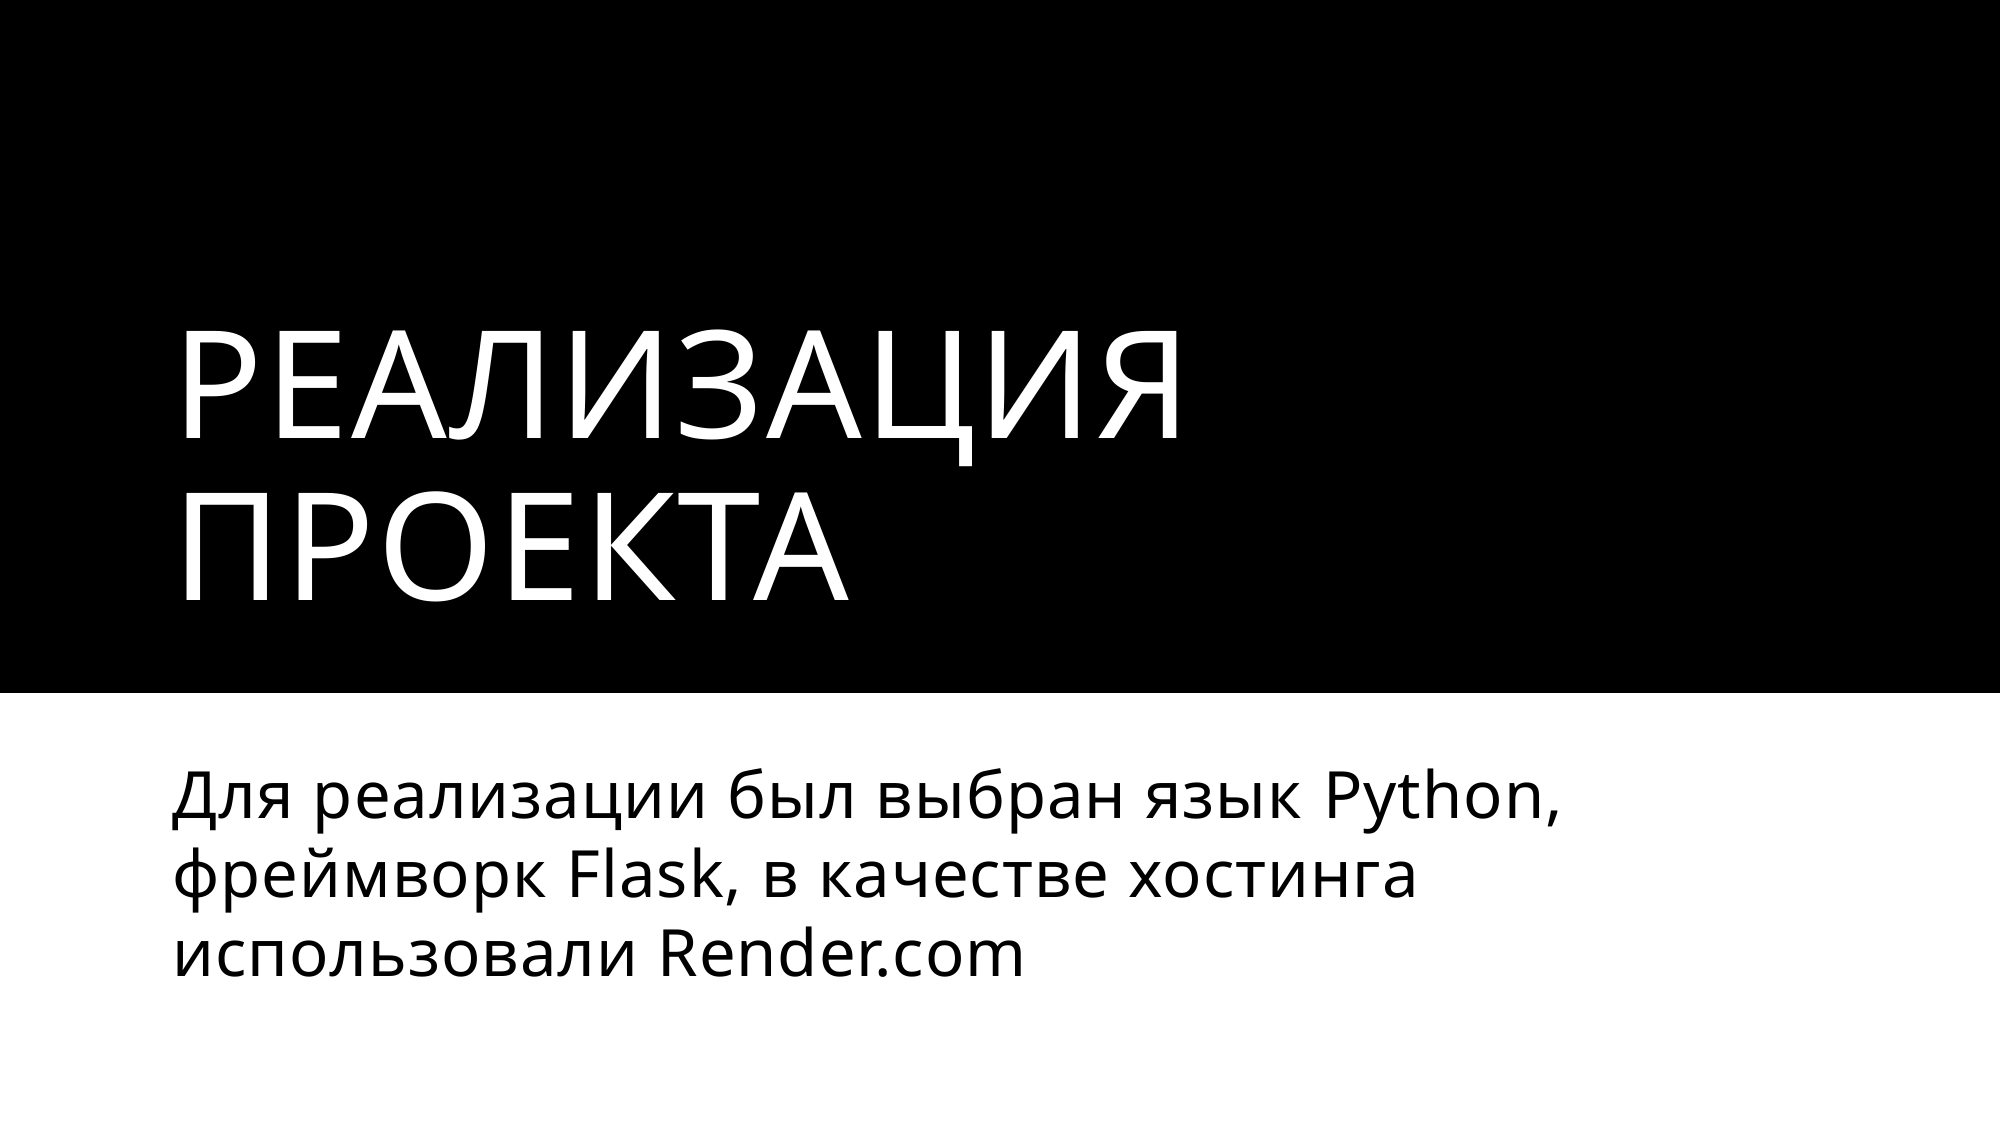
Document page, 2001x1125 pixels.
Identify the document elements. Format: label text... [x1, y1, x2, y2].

list Для реализации был выбран язык Python, фреймворк Flask, в качестве хостинга использовали Render.com [157, 745, 1842, 999]
title Реализация проекта [157, 126, 1842, 641]
